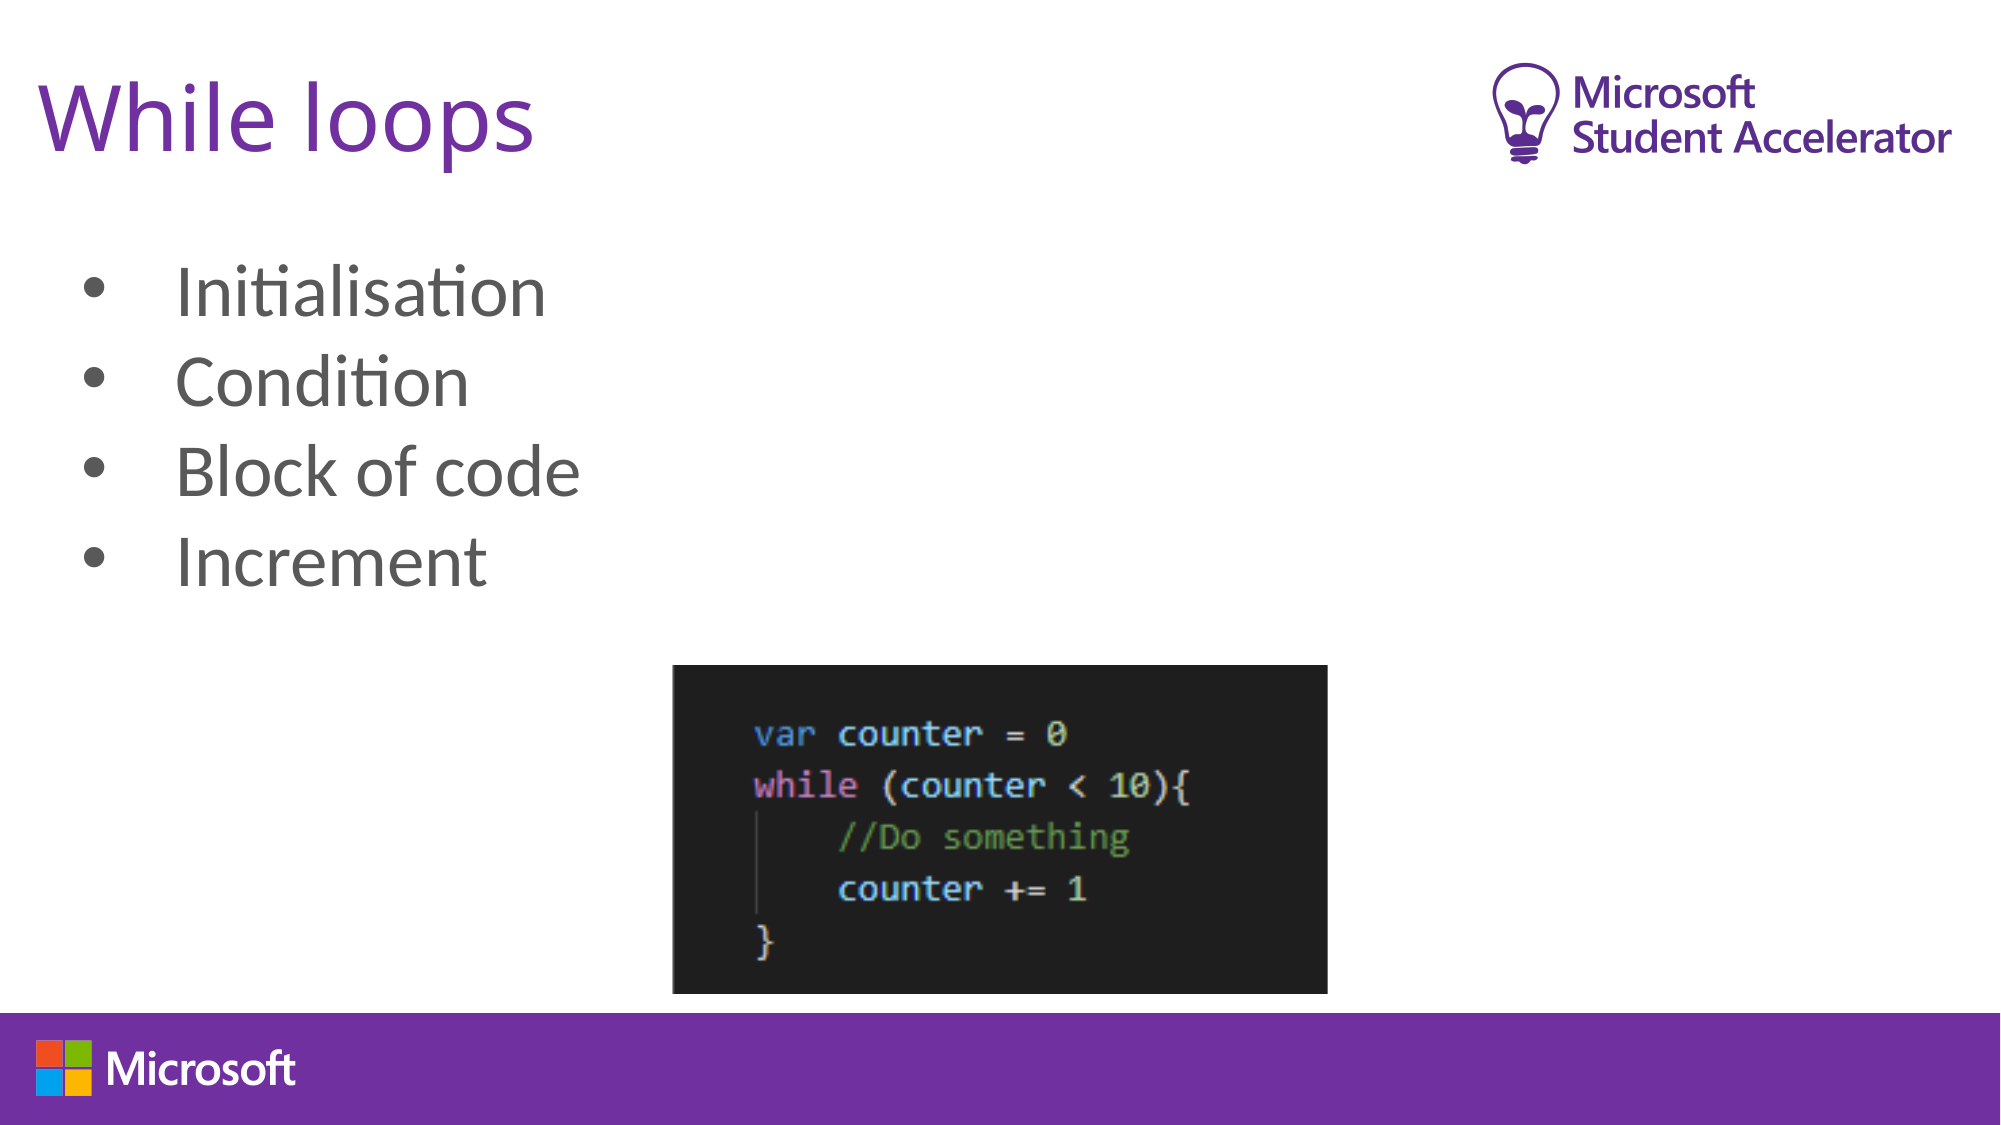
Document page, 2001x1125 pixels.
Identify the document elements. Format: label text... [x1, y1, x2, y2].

picture [1472, 45, 1978, 181]
text_box While loops [22, 64, 1040, 181]
picture [672, 665, 1328, 994]
text_box Initialisation Condition Block of code Increment [66, 233, 1934, 609]
picture [0, 1007, 331, 1125]
